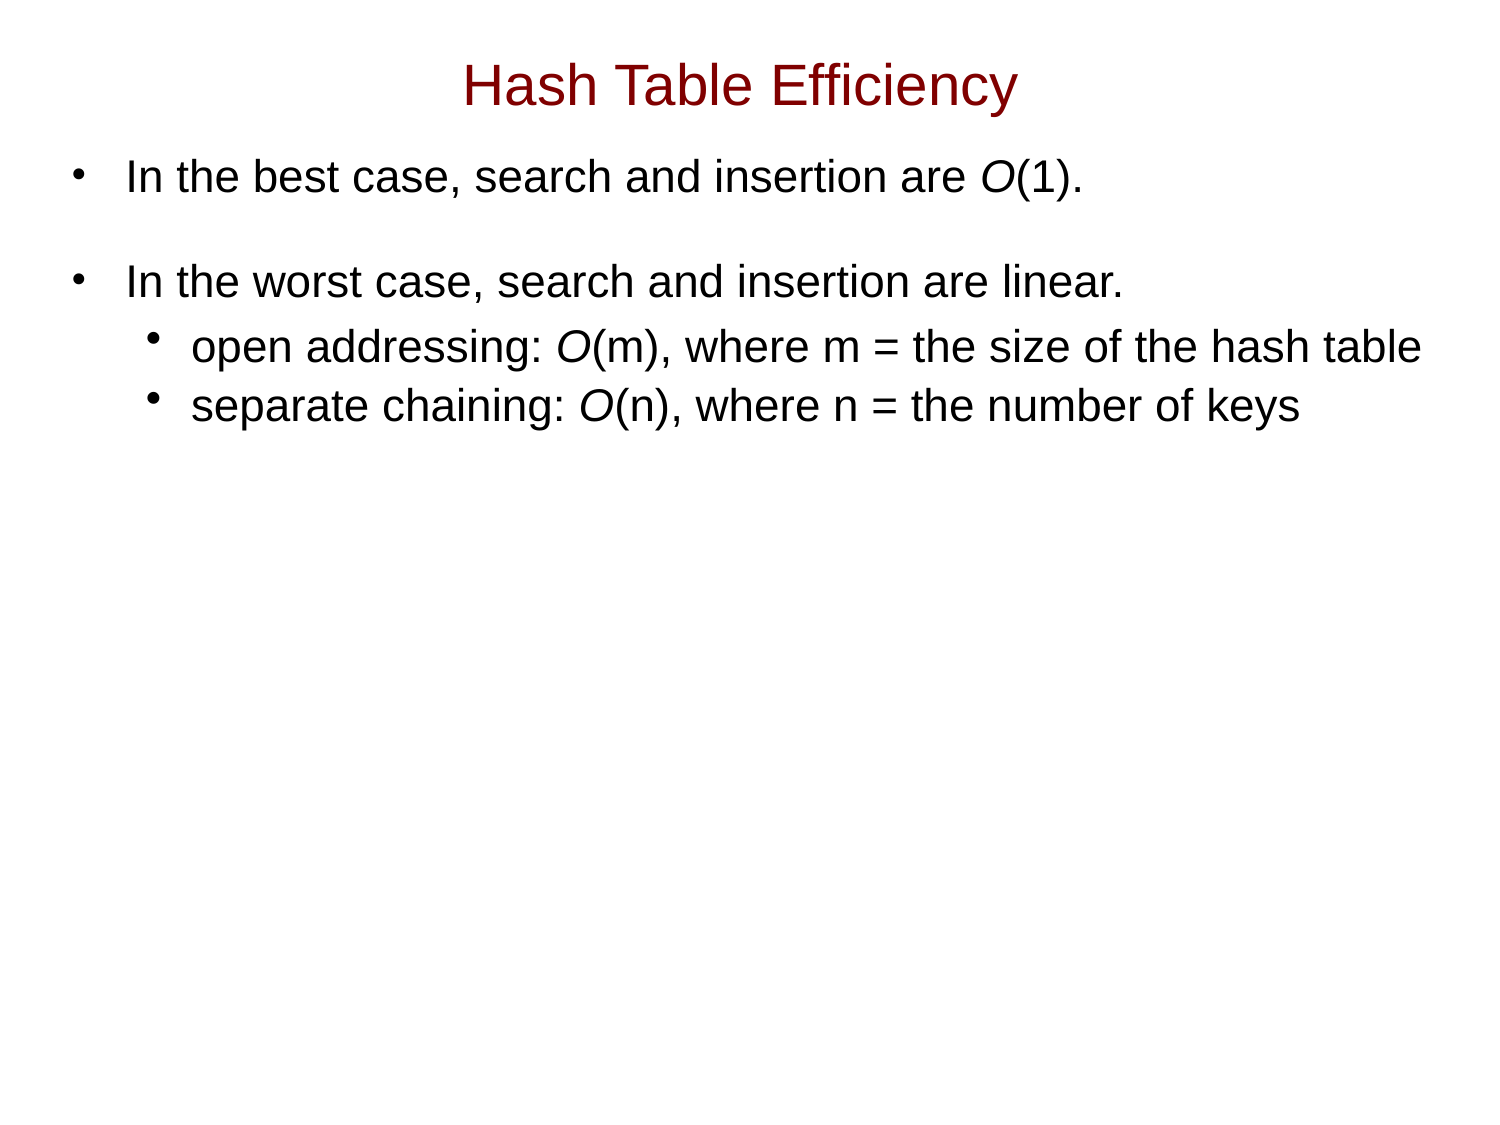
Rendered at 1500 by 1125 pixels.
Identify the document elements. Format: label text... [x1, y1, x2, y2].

list In the best case, search and insertion are O(1). In the worst case, search and insertion are linear. open addressing: O(m), where m = the size of the hash table separate chaining: O(n), where n = the number of keys [55, 138, 1500, 1060]
title Hash Table Efficiency [96, 12, 1386, 138]
